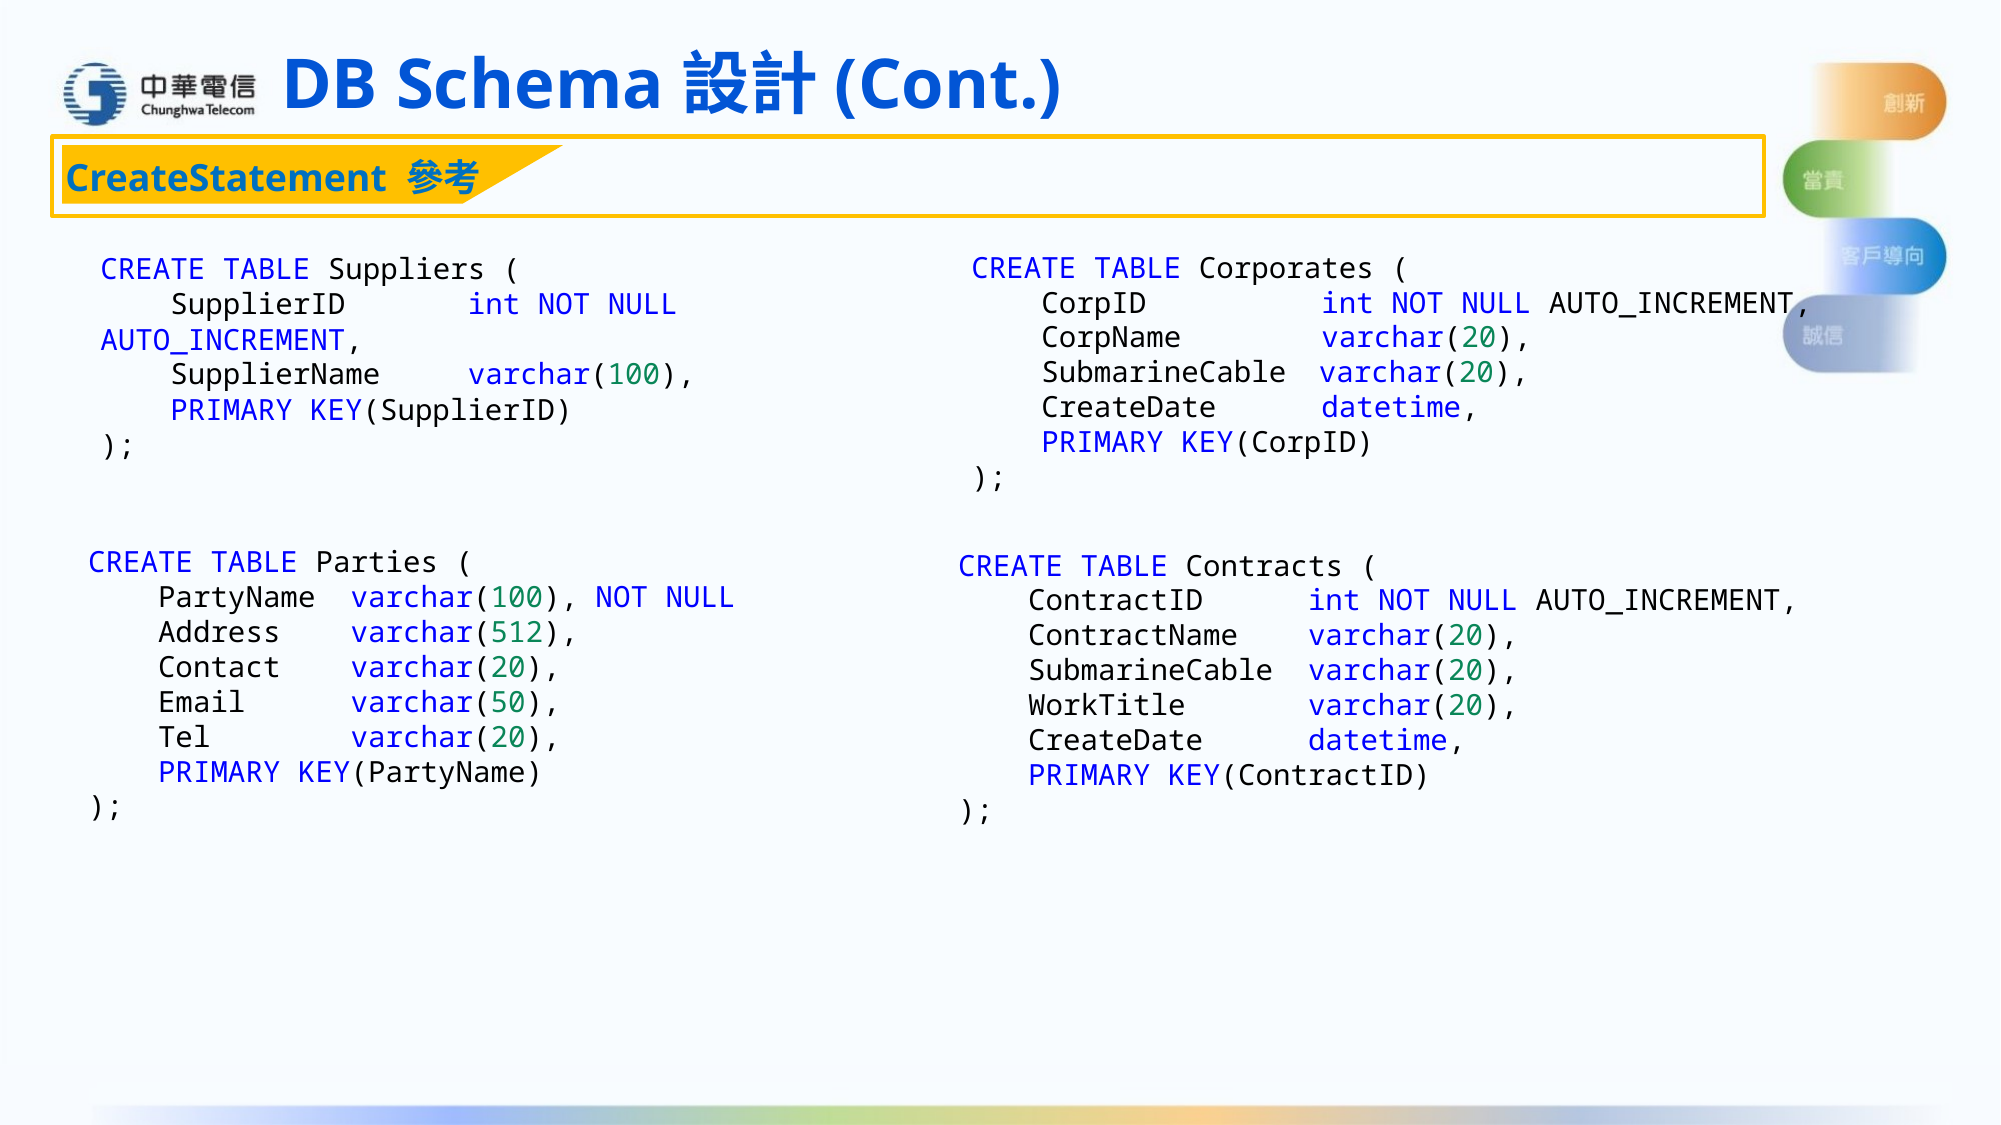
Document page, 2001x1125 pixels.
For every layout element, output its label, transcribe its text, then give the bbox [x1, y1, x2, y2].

text_box [52, 136, 1765, 216]
text_box CREATE TABLE Parties ( PartyName varchar(100), NOT NULL Address varchar(512), Contact varchar(20), Email varchar(50), Tel varchar(20), PRIMARY KEY(PartyName) ); [73, 535, 933, 866]
text_box CREATE TABLE Suppliers ( SupplierID int NOT NULL AUTO_INCREMENT, SupplierName varchar(100), PRIMARY KEY(SupplierID) ); [85, 243, 909, 503]
text_box DB Schema設計(Cont.) [266, 32, 1752, 140]
text_box CREATE TABLE Corporates ( CorpID int NOT NULL AUTO_INCREMENT, CorpName varchar(20), SubmarineCable varchar(20), CreateDate datetime, PRIMARY KEY(CorpID) ); [956, 241, 1884, 536]
picture [0, 0, 2001, 1125]
text_box CREATE TABLE Contracts ( ContractID int NOT NULL AUTO_INCREMENT, ContractName varchar(20), SubmarineCable varchar(20), WorkTitle varchar(20), CreateDate datetime, PRIMARY KEY(ContractID) ); [943, 539, 1871, 869]
text_box CreateStatement 參考 [50, 146, 496, 207]
